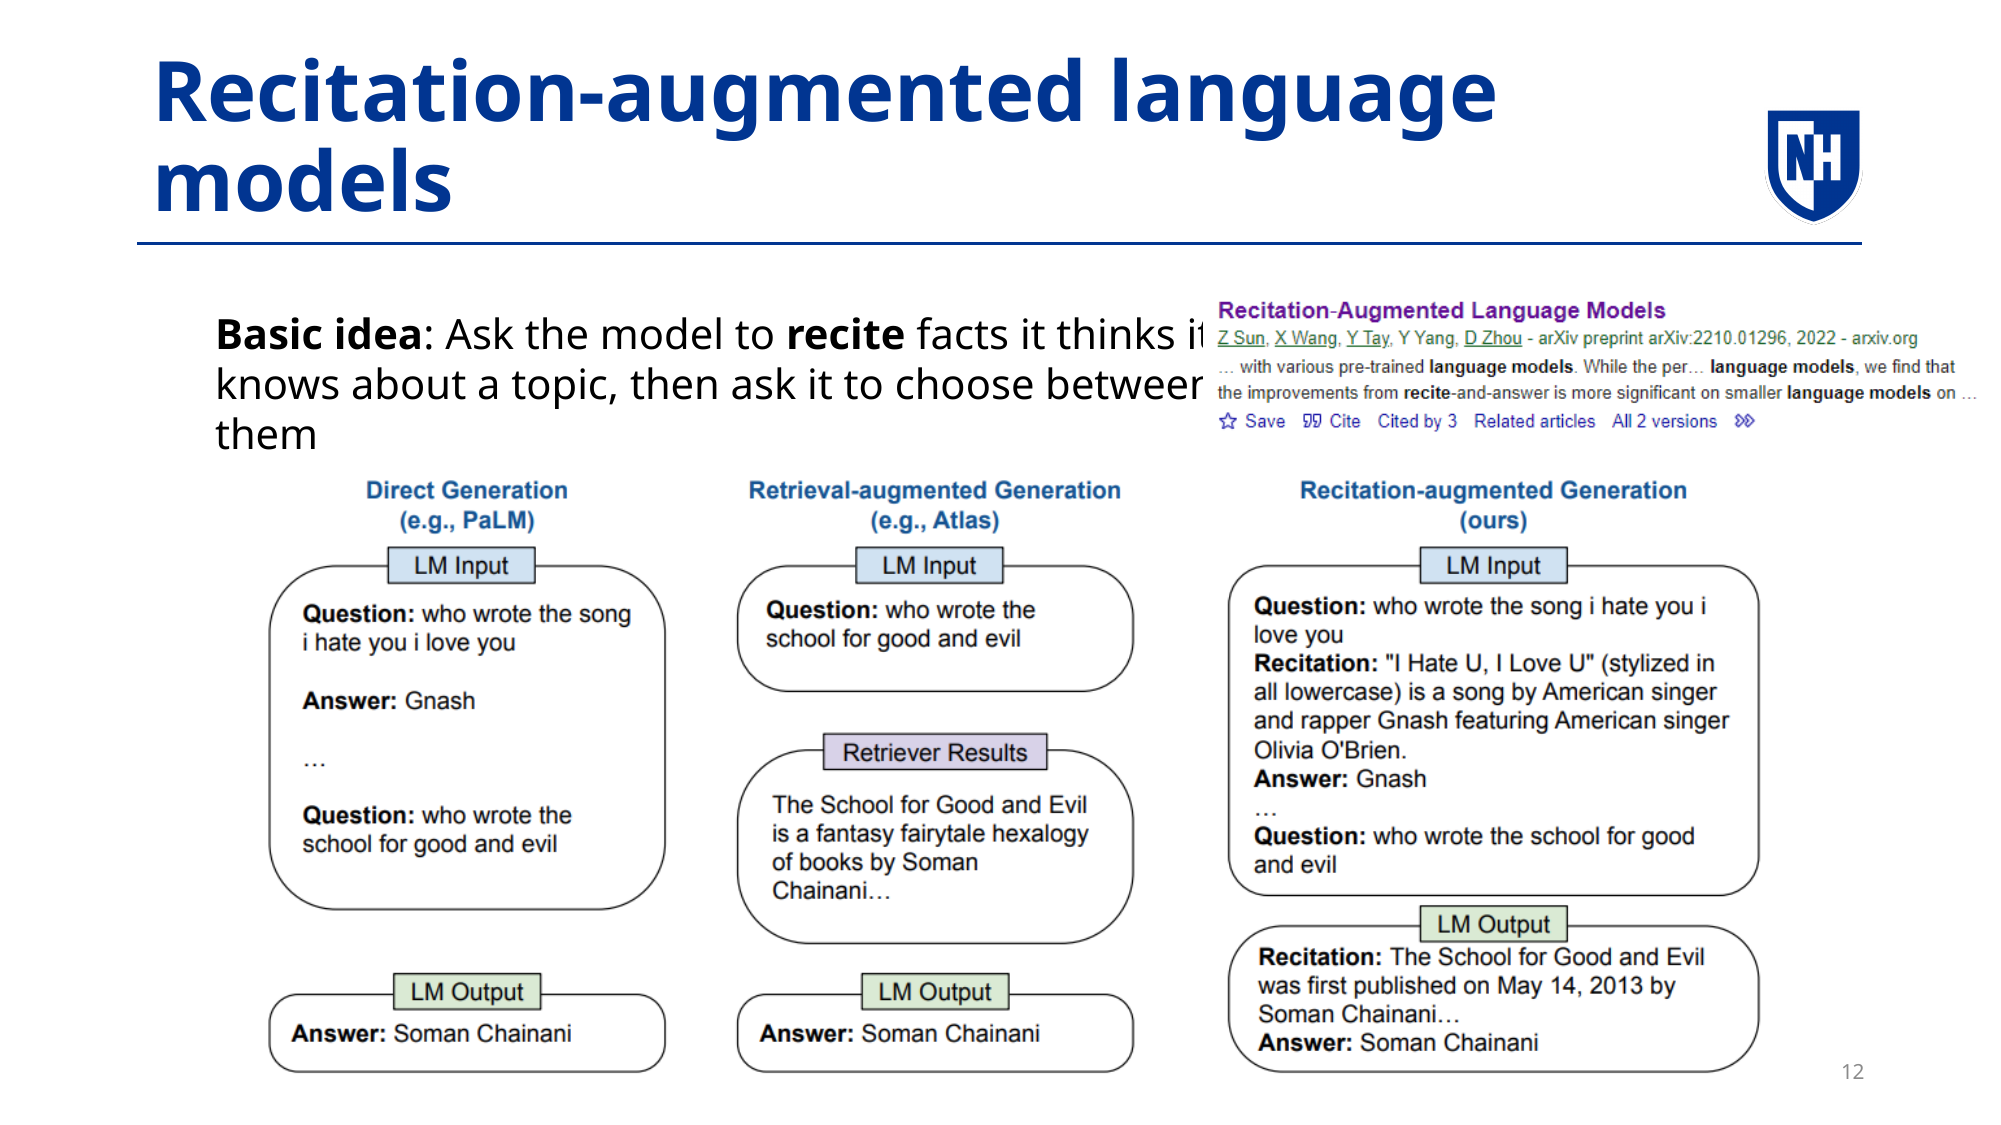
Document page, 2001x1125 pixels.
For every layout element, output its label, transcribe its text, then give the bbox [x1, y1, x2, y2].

slide_number 12 [1772, 1042, 1880, 1103]
picture [1765, 107, 1863, 237]
title Recitation-augmented language models [137, 92, 1765, 237]
picture [1203, 287, 2000, 444]
list Basic idea: Ask the model to recite facts it thinks it knows about a topic, then ask it to choose between them [200, 299, 1233, 900]
picture [249, 457, 1772, 1103]
